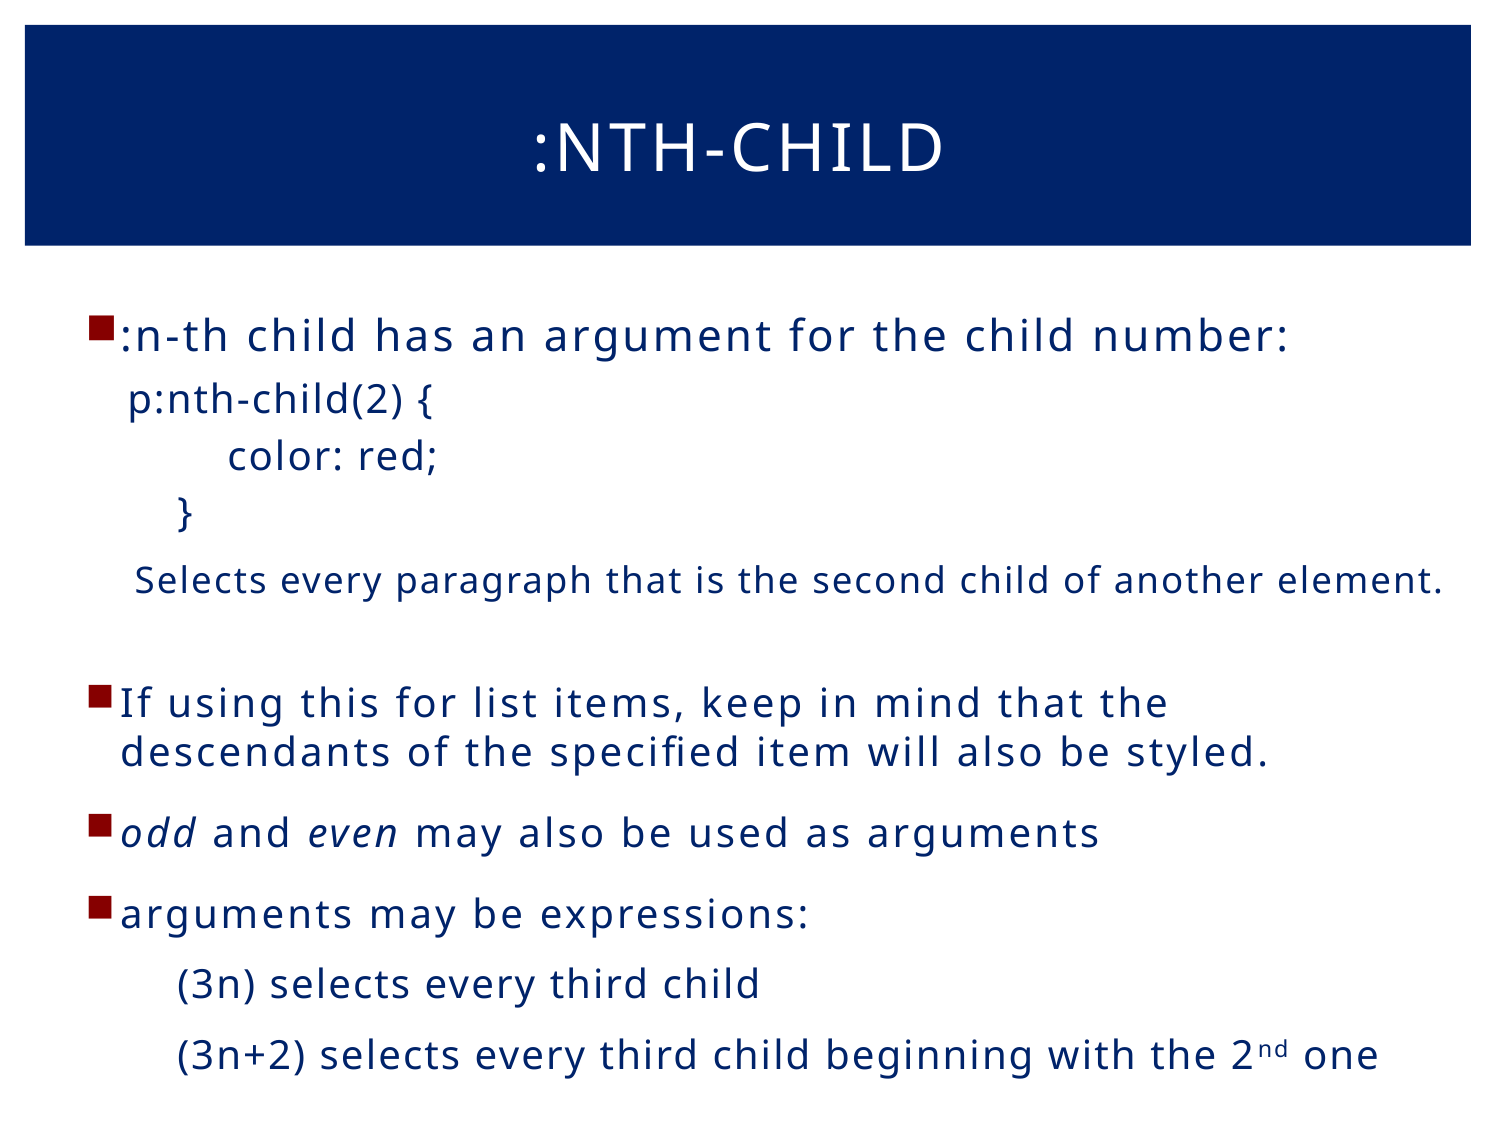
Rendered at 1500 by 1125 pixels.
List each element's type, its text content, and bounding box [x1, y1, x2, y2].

list :n-th child has an argument for the child number: p:nth-child(2) { color: red; } Selects every paragraph that is the second child of another element. If using this for list items, keep in mind that the descendants of the specified item will also be styled. odd and even may also be used as arguments arguments may be expressions: (3n) selects every third child (3n+2) selects every third child beginning with the 2nd one [62, 299, 1463, 1088]
title :nth-child [62, 58, 1438, 232]
